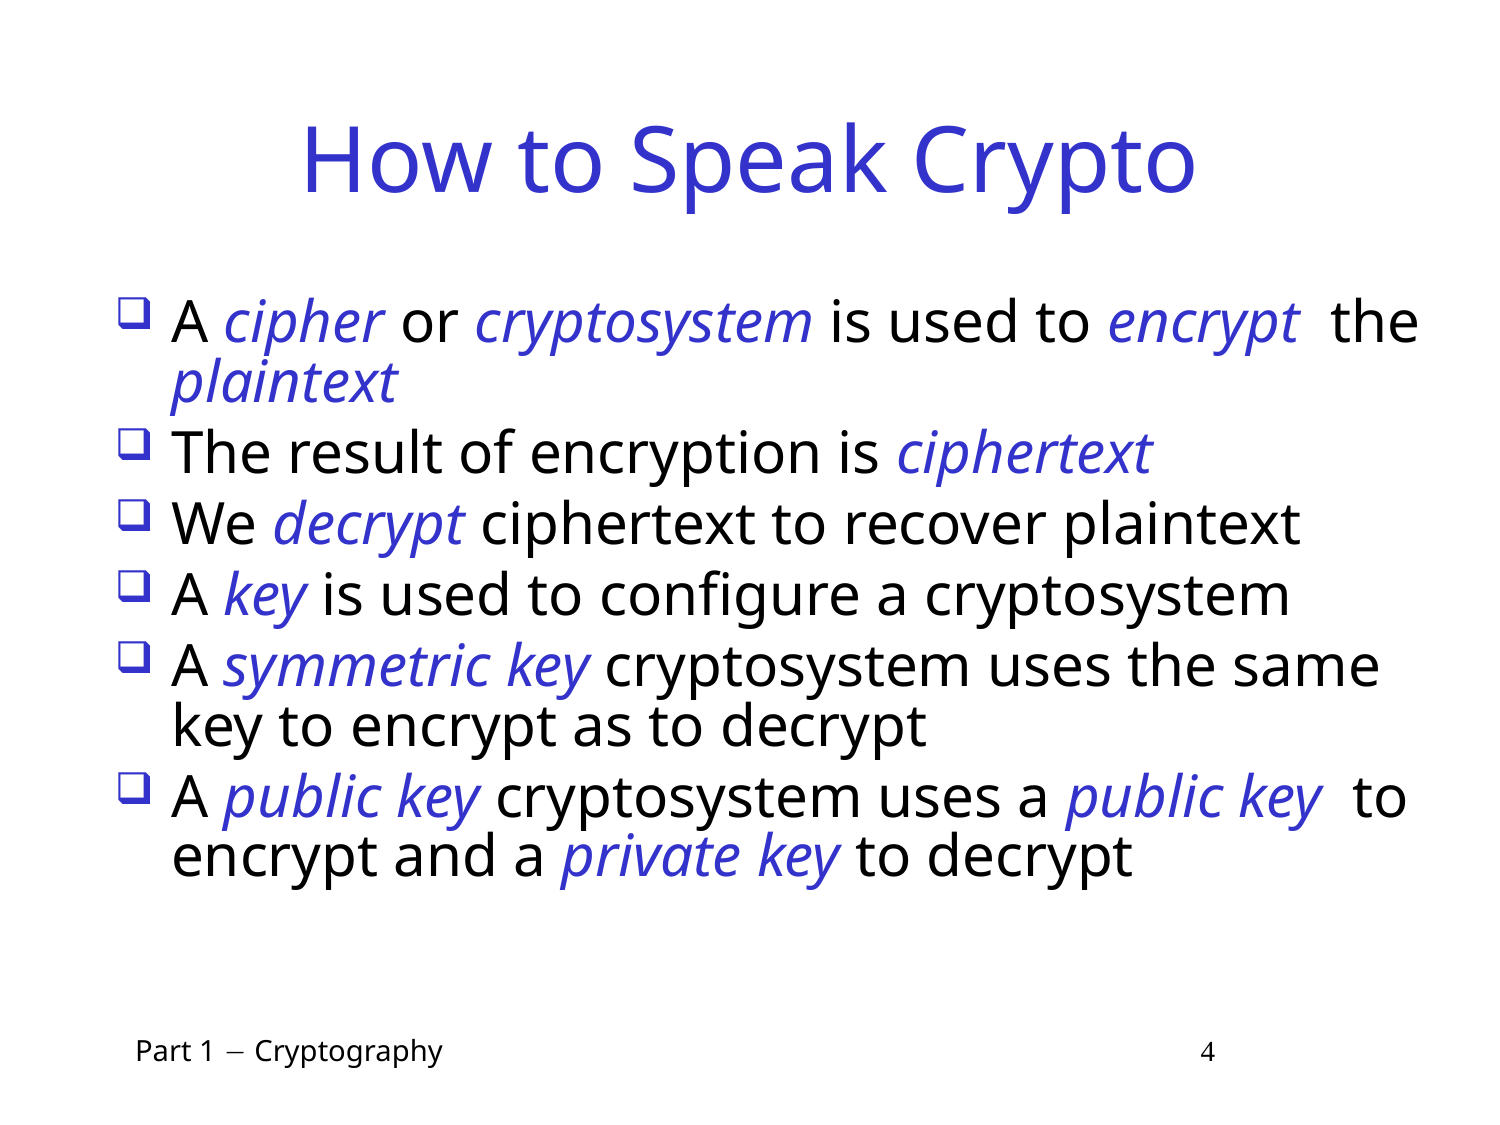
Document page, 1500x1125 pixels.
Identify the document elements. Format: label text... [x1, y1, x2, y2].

footer Part 1  Cryptography 4 [112, 1024, 1401, 1101]
list A cipher or cryptosystem is used to encrypt the plaintext The result of encryption is ciphertext We decrypt ciphertext to recover plaintext A key is used to configure a cryptosystem A symmetric key cryptosystem uses the same key to encrypt as to decrypt A public key cryptosystem uses a public key to encrypt and a private key to decrypt [99, 287, 1451, 1001]
title How to Speak Crypto [112, 62, 1388, 251]
